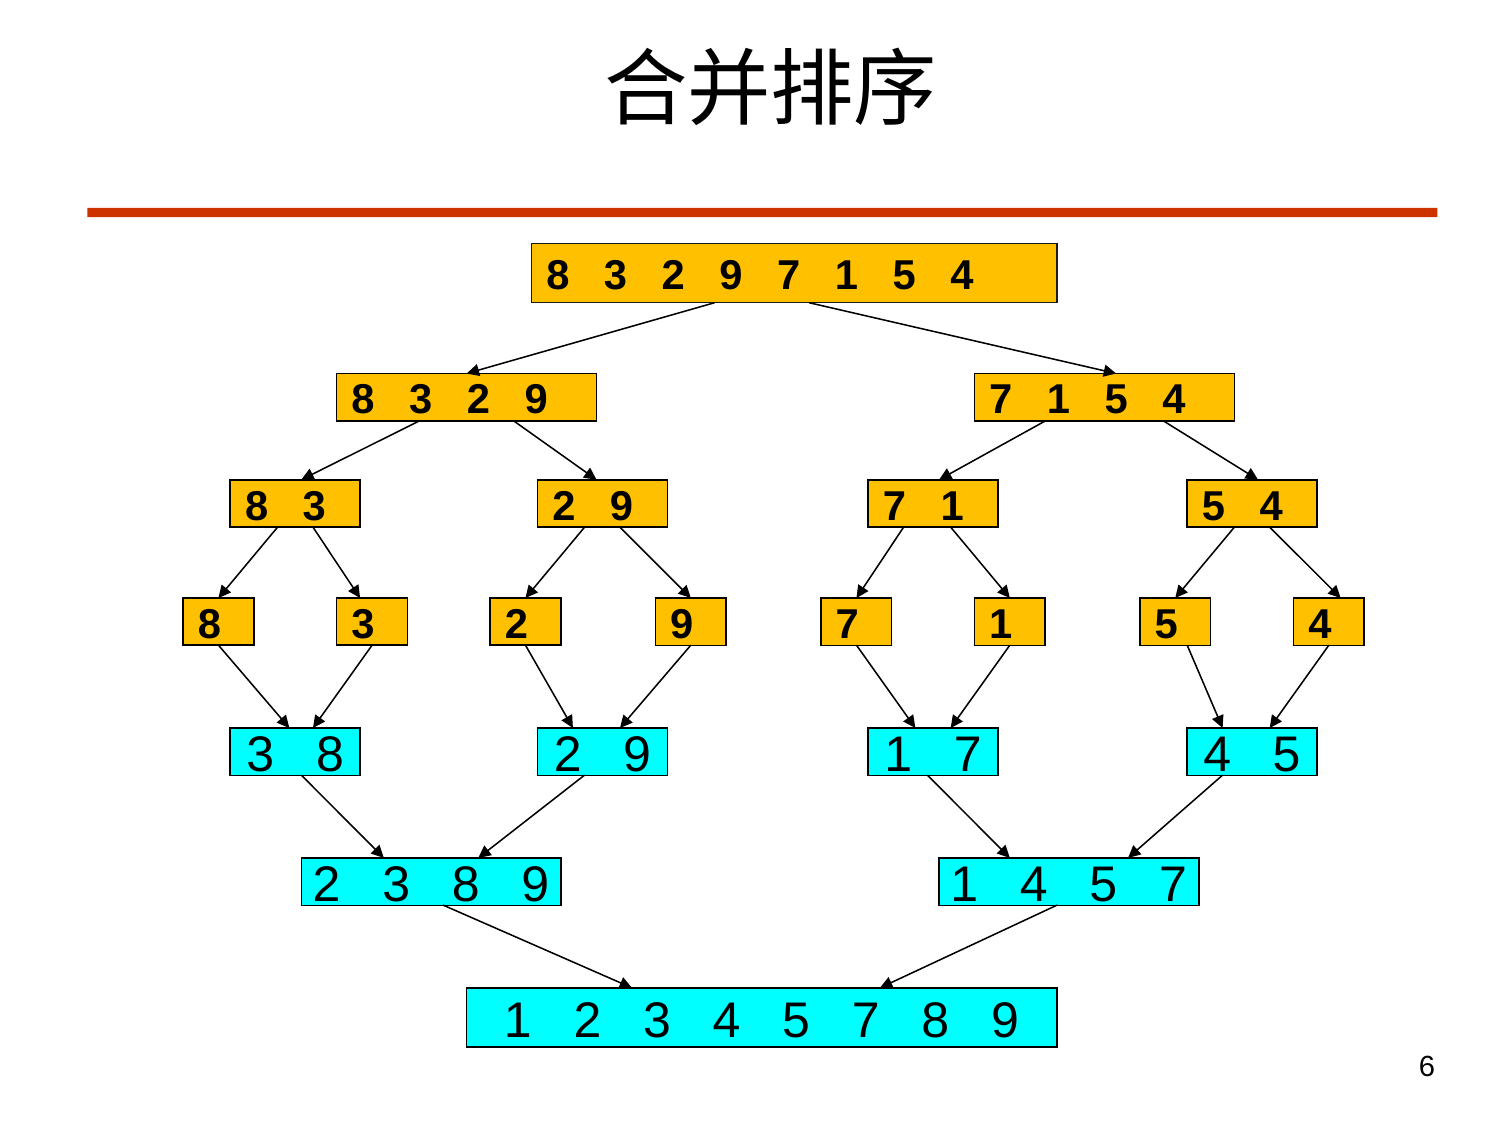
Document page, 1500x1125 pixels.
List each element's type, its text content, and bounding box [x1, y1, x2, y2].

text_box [927, 774, 1223, 906]
title 合并排序 [70, 24, 1472, 147]
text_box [489, 526, 727, 646]
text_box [182, 526, 408, 646]
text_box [525, 644, 692, 776]
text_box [1139, 526, 1365, 646]
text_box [820, 526, 1046, 646]
text_box 6 [1352, 1039, 1450, 1118]
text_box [300, 774, 585, 906]
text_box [218, 644, 373, 776]
text_box 8 3 2 9 7 1 5 4 [531, 243, 1058, 301]
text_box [336, 302, 1235, 422]
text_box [856, 644, 1011, 776]
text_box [442, 904, 1058, 1048]
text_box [229, 420, 668, 528]
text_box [1186, 644, 1330, 776]
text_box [867, 420, 1318, 528]
